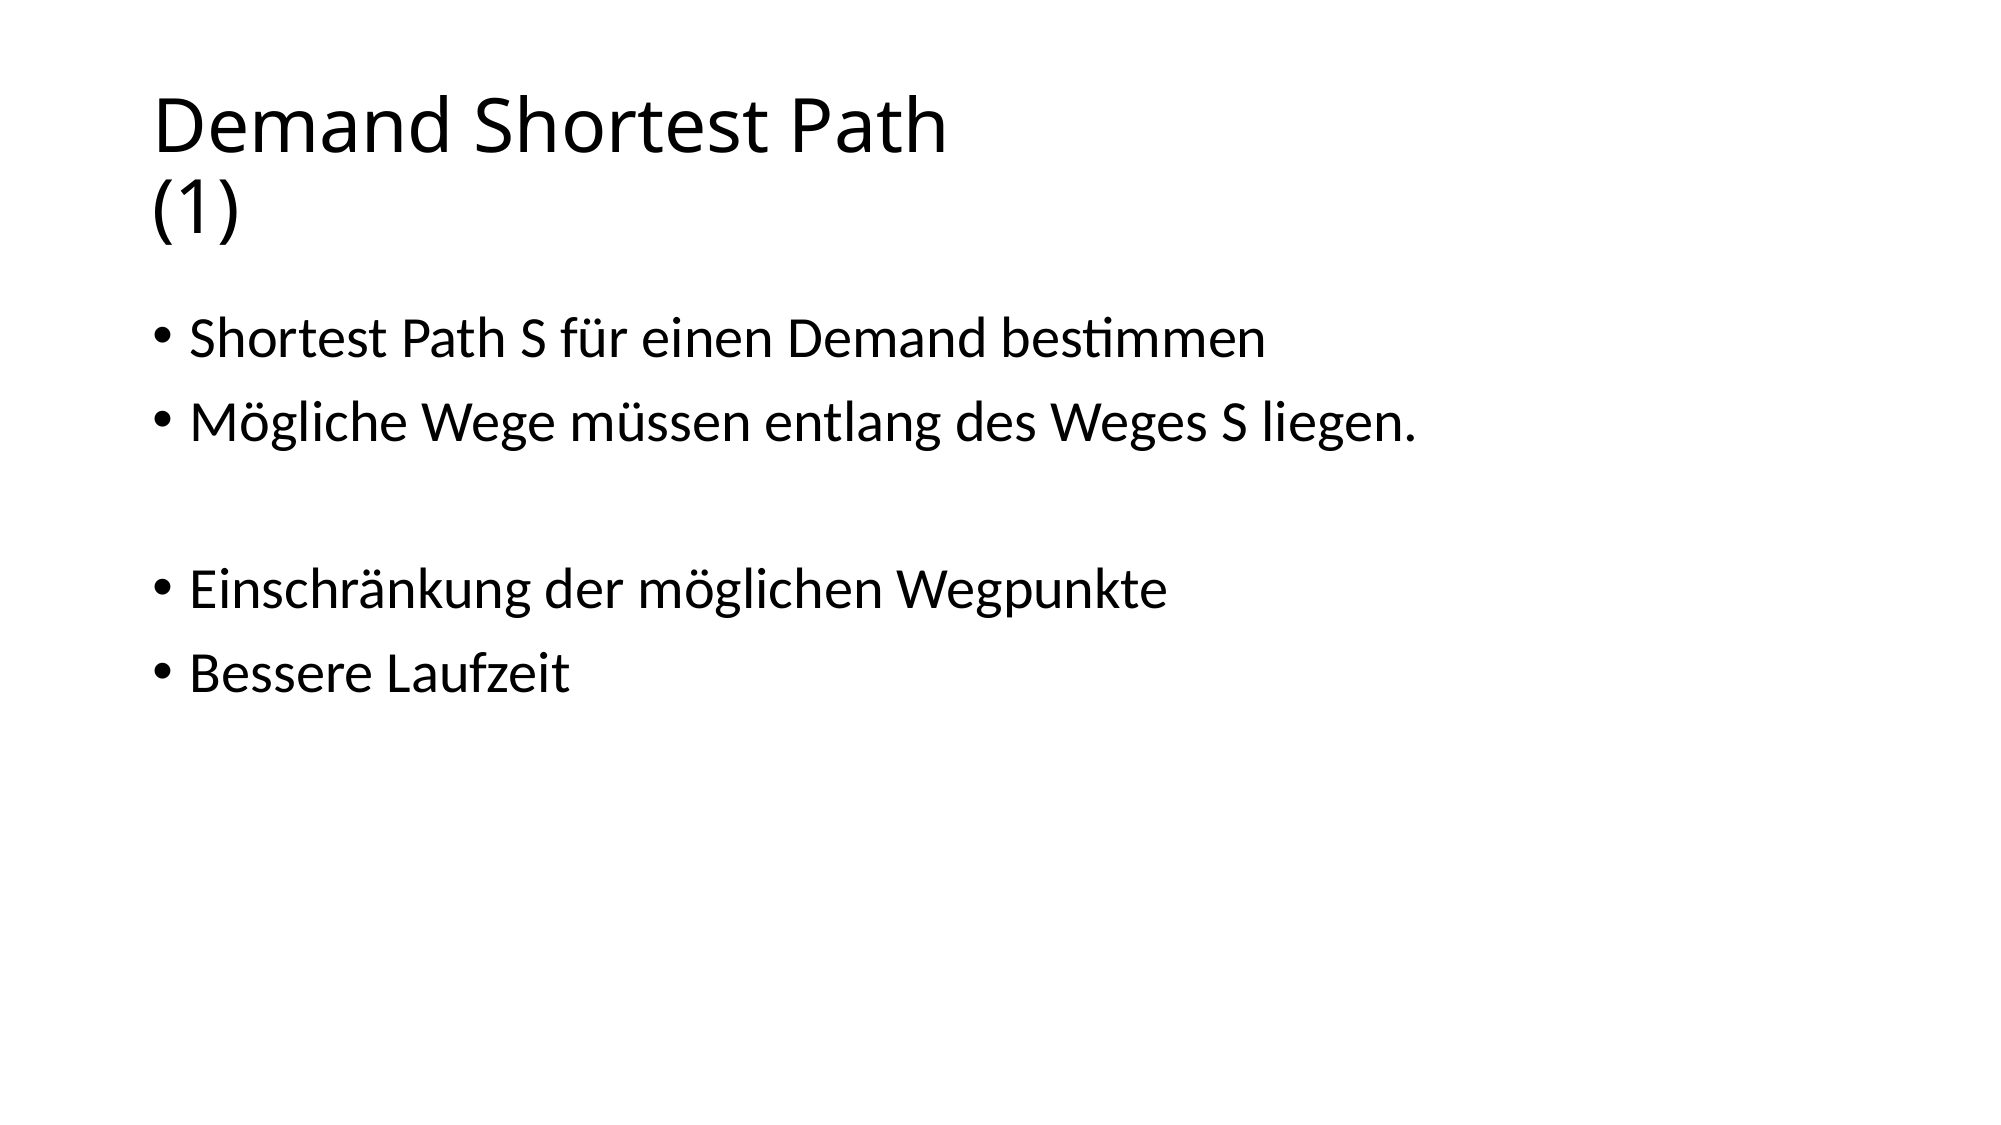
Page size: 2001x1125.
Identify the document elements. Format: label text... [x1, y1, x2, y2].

list Shortest Path S für einen Demand bestimmen Mögliche Wege müssen entlang des Weges S liegen. Einschränkung der möglichen Wegpunkte Bessere Laufzeit [137, 299, 1863, 1014]
title Demand Shortest Path (1) [137, 59, 1037, 278]
